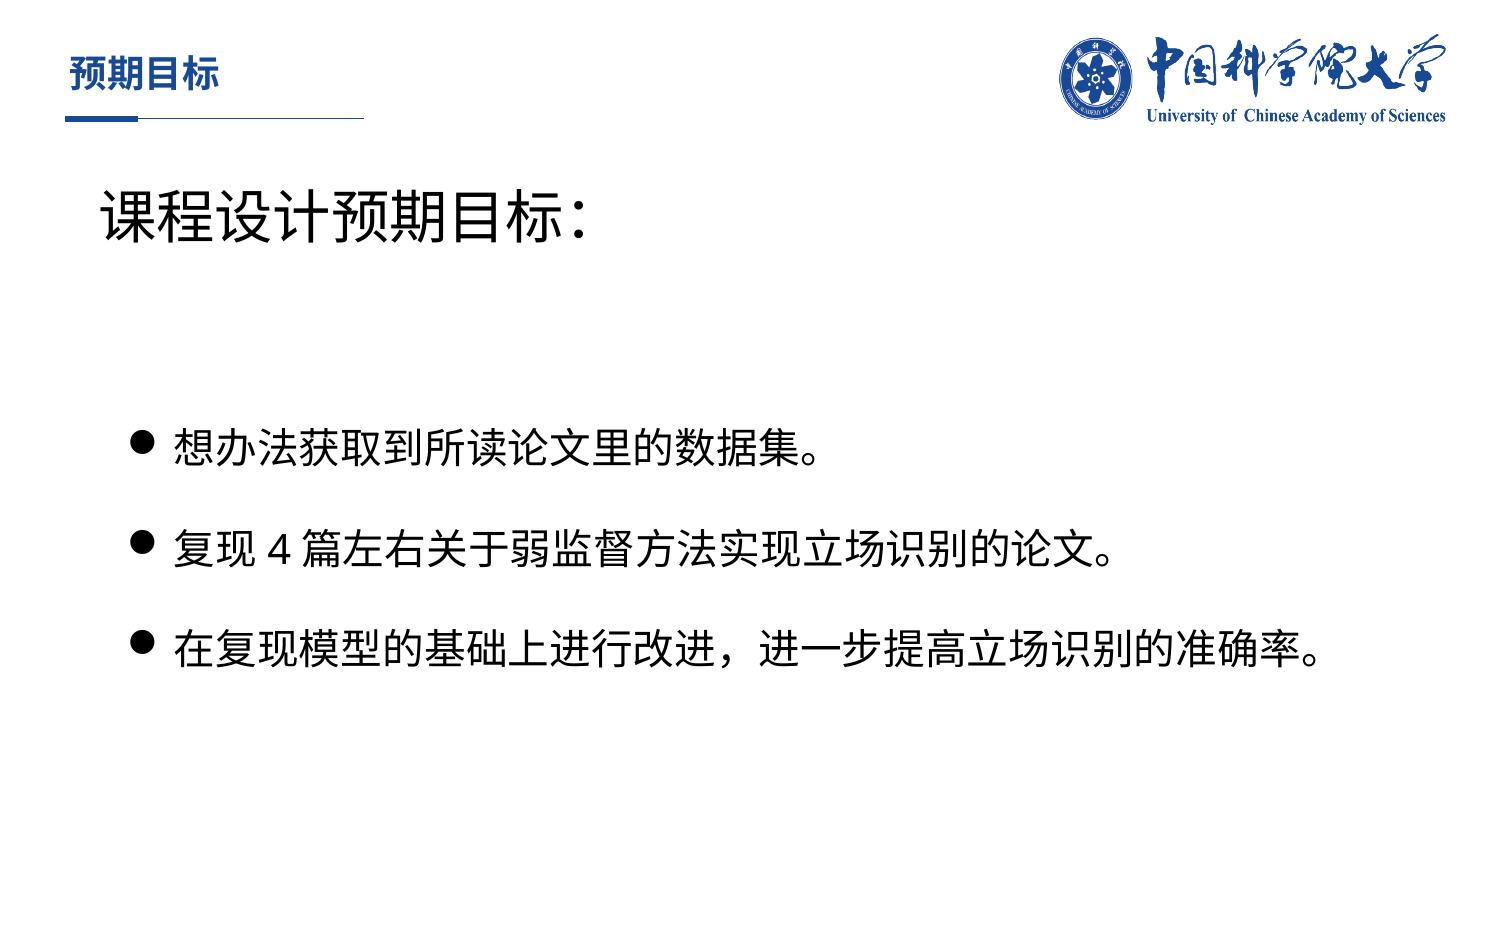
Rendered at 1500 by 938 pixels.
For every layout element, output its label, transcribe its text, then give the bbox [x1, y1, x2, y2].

picture [1059, 34, 1446, 125]
title 预期目标 [54, 33, 1169, 118]
text_box 课程设计预期目标： [83, 172, 1391, 258]
text_box 想办法获取到所读论文里的数据集。 复现4篇左右关于弱监督方法实现立场识别的论文。 在复现模型的基础上进行改进，进一步提高立场识别的准确率。 [112, 414, 1362, 780]
